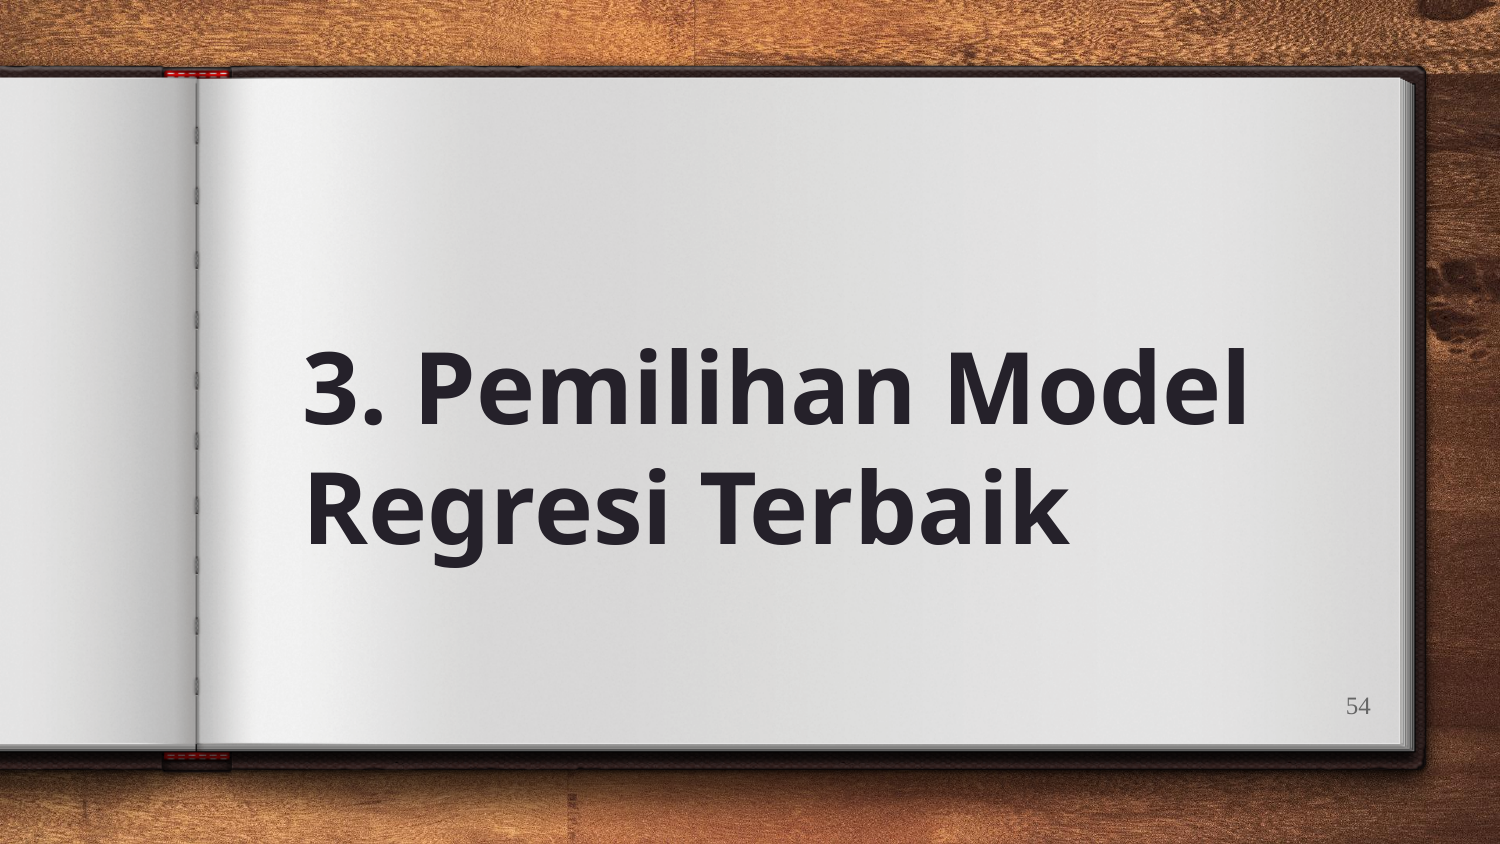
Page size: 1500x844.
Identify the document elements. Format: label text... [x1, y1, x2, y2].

picture [0, 0, 1500, 844]
title 3. Pemilihan Model Regresi Terbaik [287, 195, 1369, 580]
slide_number 54 [1295, 672, 1386, 737]
